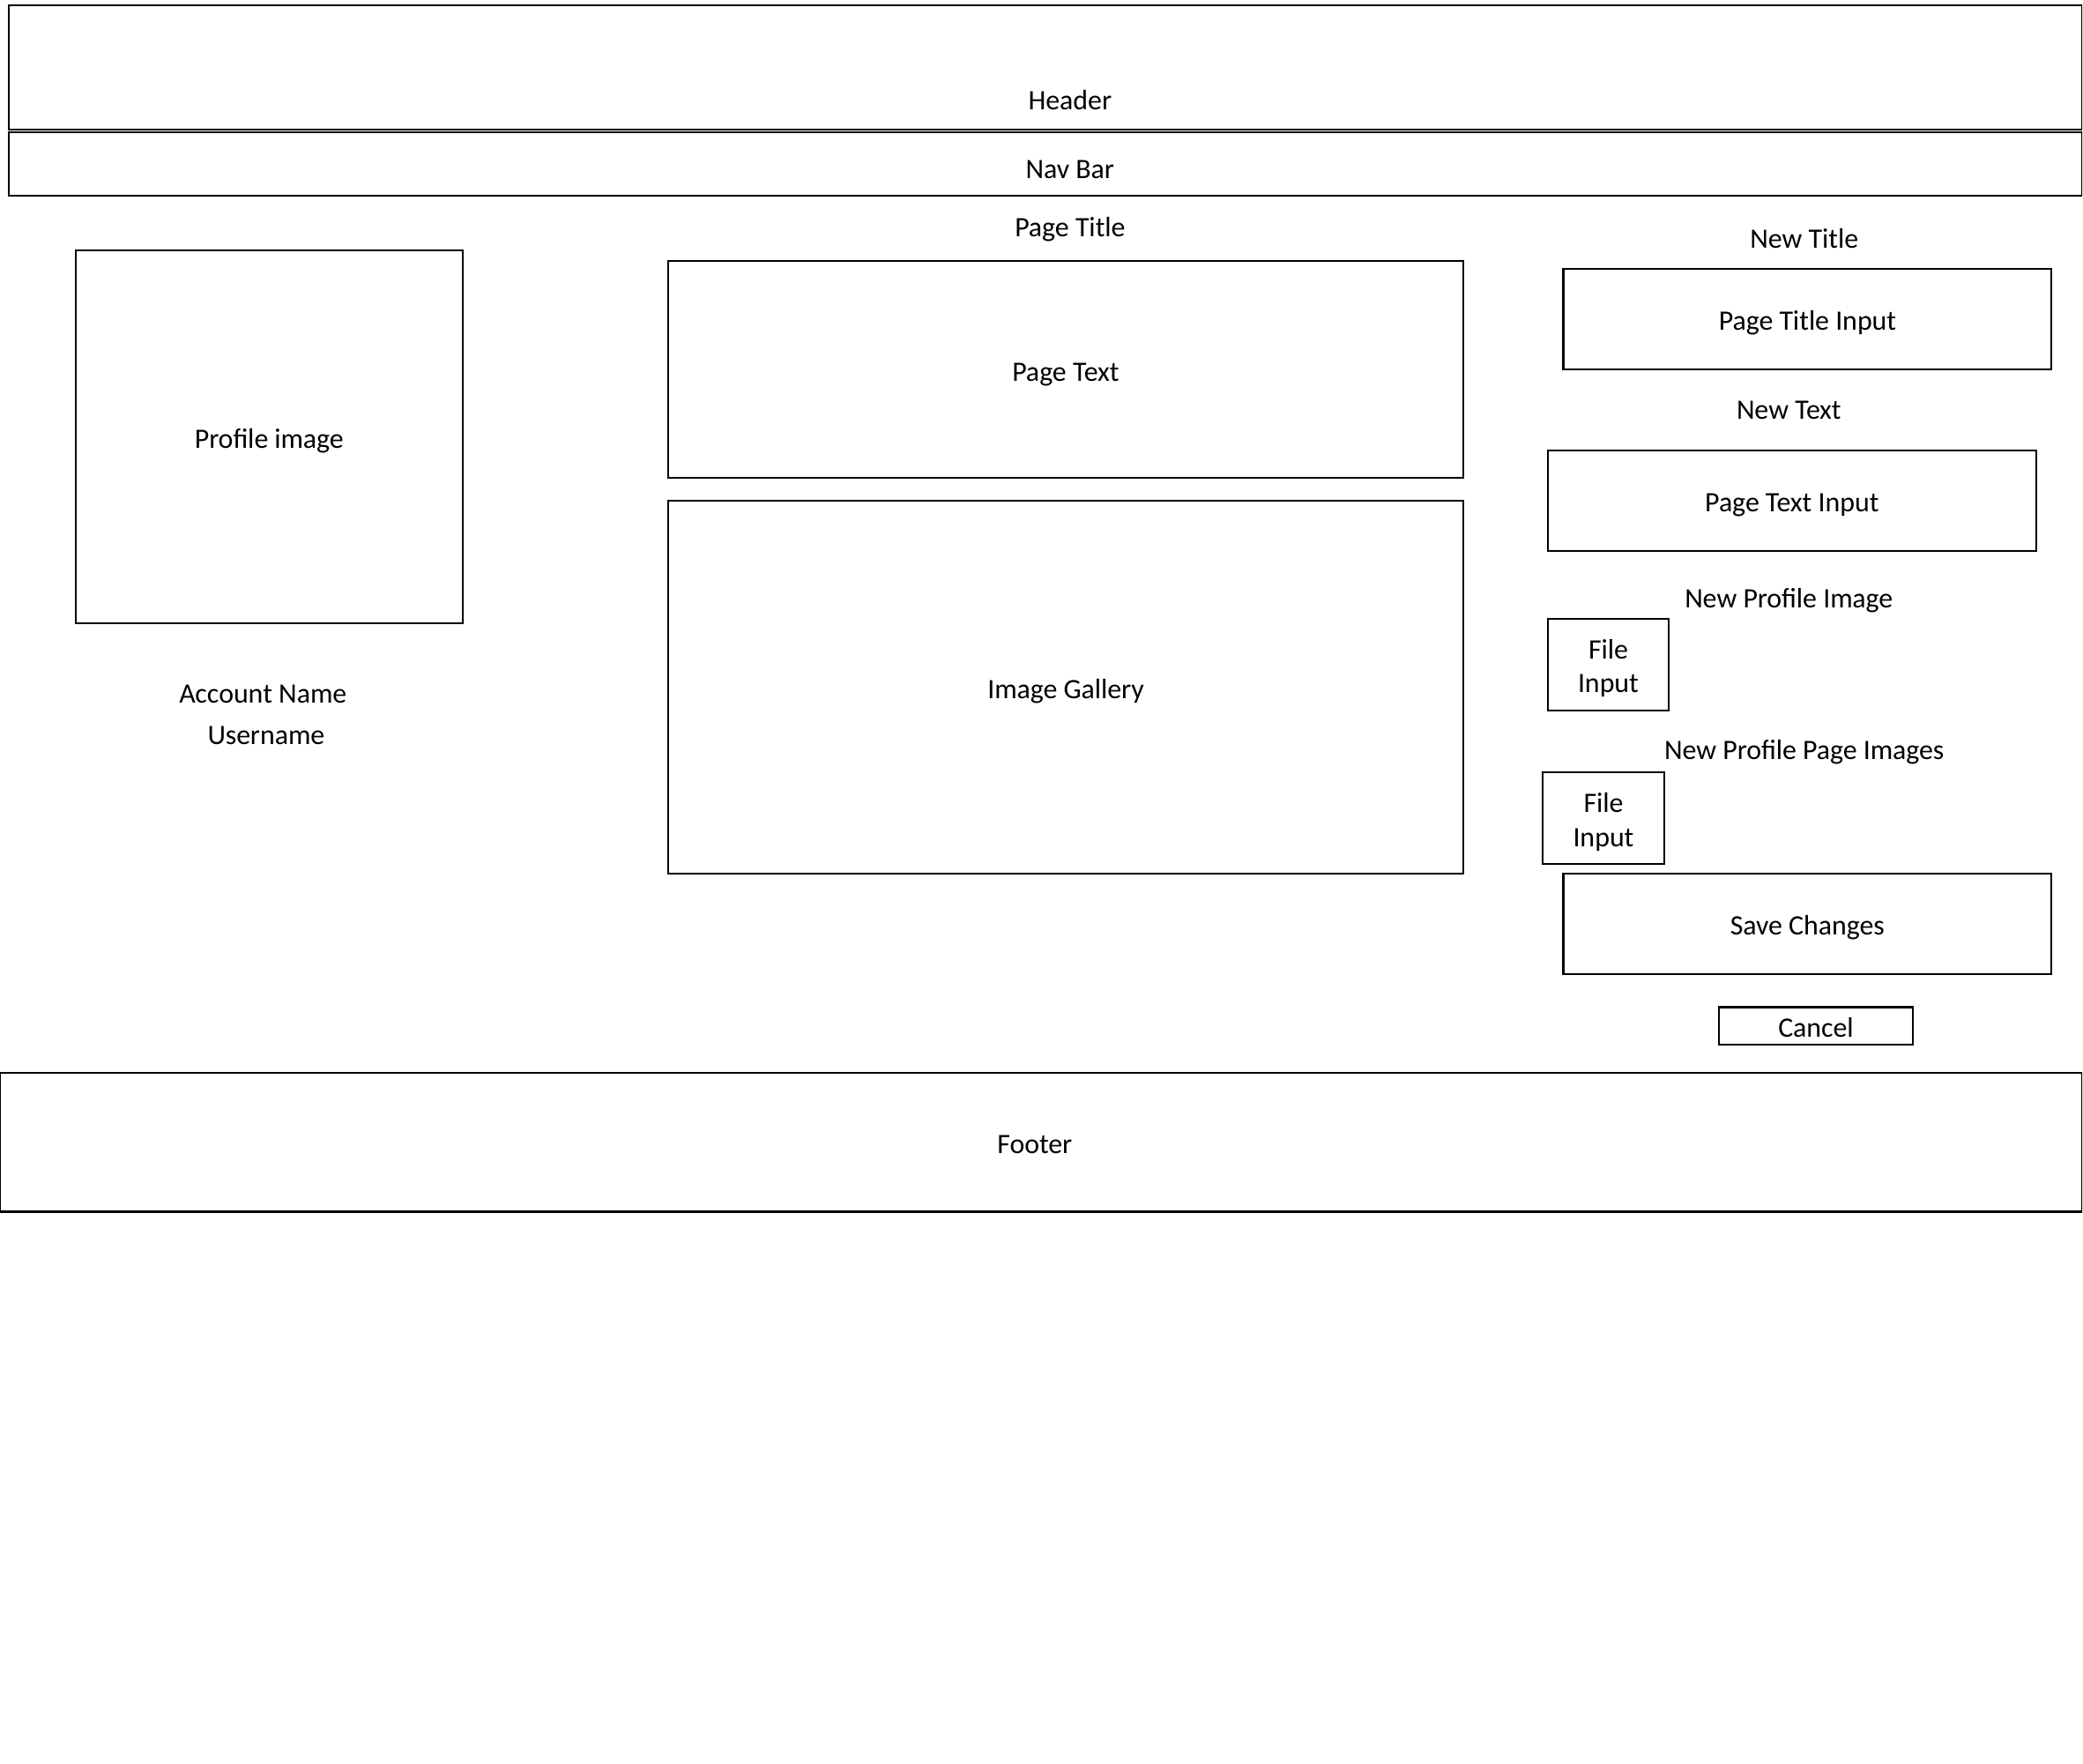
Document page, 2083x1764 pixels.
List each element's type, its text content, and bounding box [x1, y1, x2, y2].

text_box New Text [1463, 384, 2083, 432]
text_box Page Text [667, 260, 1464, 479]
text_box New Profile Image [1463, 573, 2083, 621]
text_box Nav Bar [744, 144, 1402, 191]
text_box New Profile Page Images [1478, 724, 2083, 771]
text_box Page Text Input [1547, 450, 2037, 552]
text_box [0, 1072, 2083, 1213]
text_box Page Title [744, 202, 1402, 249]
text_box File Input [1542, 771, 1665, 865]
text_box Account Name [0, 667, 599, 710]
text_box Save Changes [1562, 873, 2052, 975]
text_box New Title [1478, 213, 2083, 261]
text_box Username [0, 710, 599, 757]
text_box Profile image [75, 249, 464, 624]
text_box Cancel [1718, 1006, 1914, 1046]
text_box [8, 131, 2083, 197]
text_box [8, 4, 2083, 130]
text_box Page Title Input [1562, 268, 2052, 370]
text_box Header [744, 74, 1402, 122]
text_box Footer [712, 1118, 1370, 1165]
text_box File Input [1547, 618, 1670, 711]
text_box Image Gallery [667, 500, 1464, 875]
